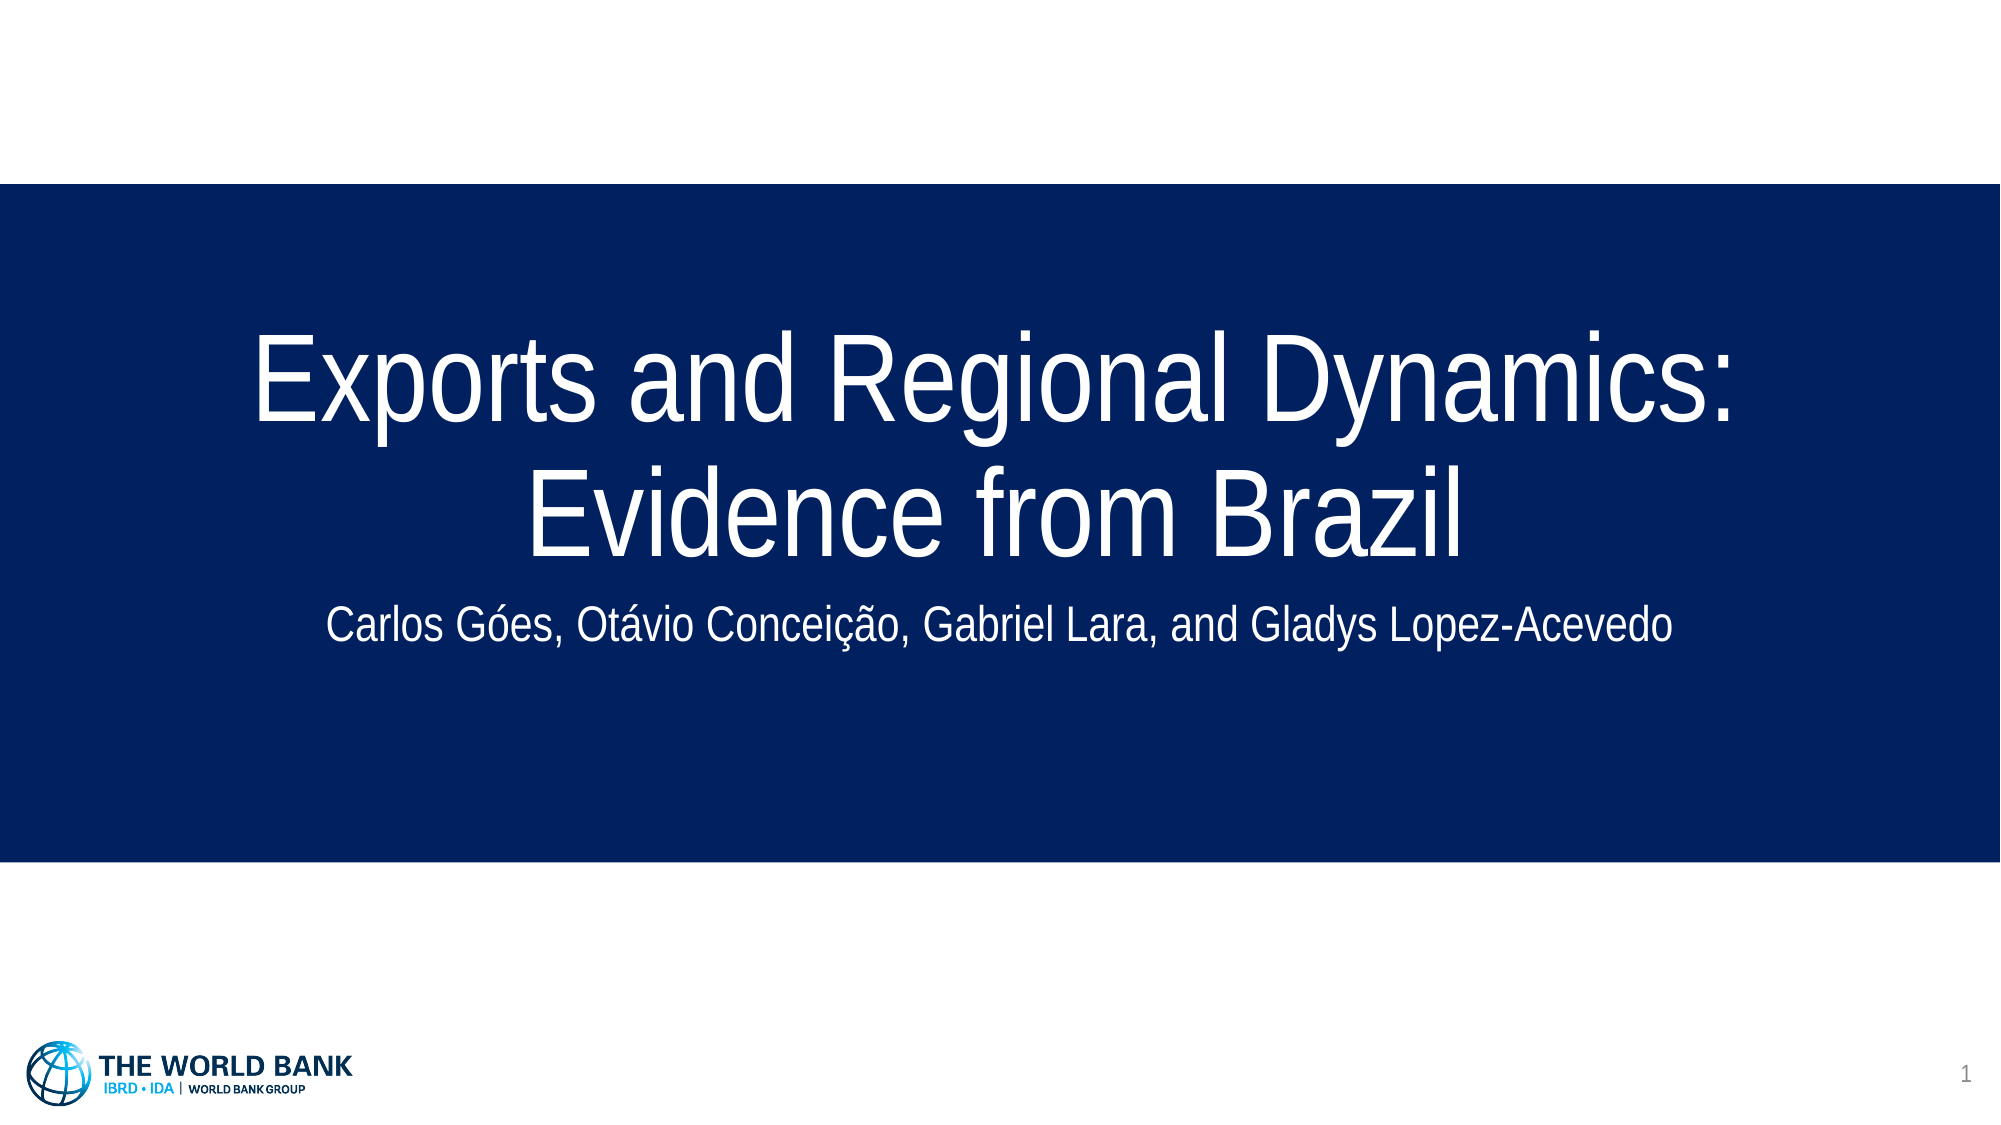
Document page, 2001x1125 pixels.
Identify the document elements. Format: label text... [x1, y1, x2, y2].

subtitle Carlos Góes, Otávio Conceição, Gabriel Lara, and Gladys Lopez-Acevedo [249, 590, 1750, 863]
slide_number 1 [1925, 1042, 1988, 1103]
title Exports and Regional Dynamics: Evidence from Brazil [50, 199, 1941, 591]
picture [12, 1035, 375, 1111]
